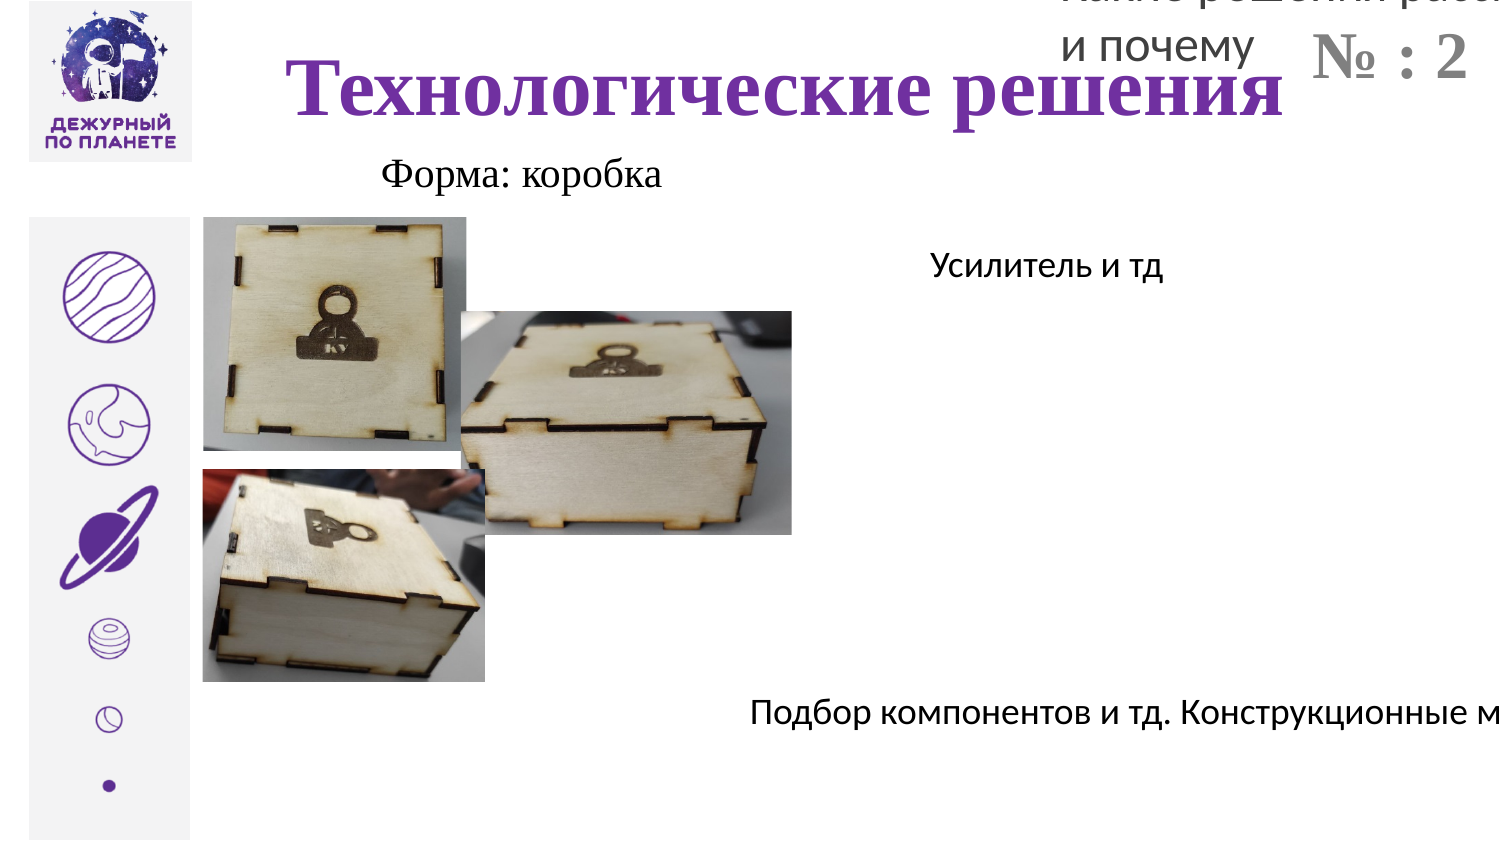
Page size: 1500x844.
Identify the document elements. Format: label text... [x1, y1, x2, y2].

text_box Подбор компонентов и тд. Конструкционные моменты. КОРОБКА ИЛИ ЯЩИК [735, 679, 1500, 740]
title Технологические решения [230, 11, 1341, 153]
picture [29, 217, 190, 841]
text_box Какие решения рассматривались и какие выбрали и почему [1045, 0, 1500, 82]
text_box № : 2 [1297, 4, 1484, 99]
text_box Форма: коробка [366, 138, 1199, 204]
picture [202, 216, 792, 682]
picture [29, 1, 192, 163]
text_box Усилитель и тд [915, 232, 1341, 293]
